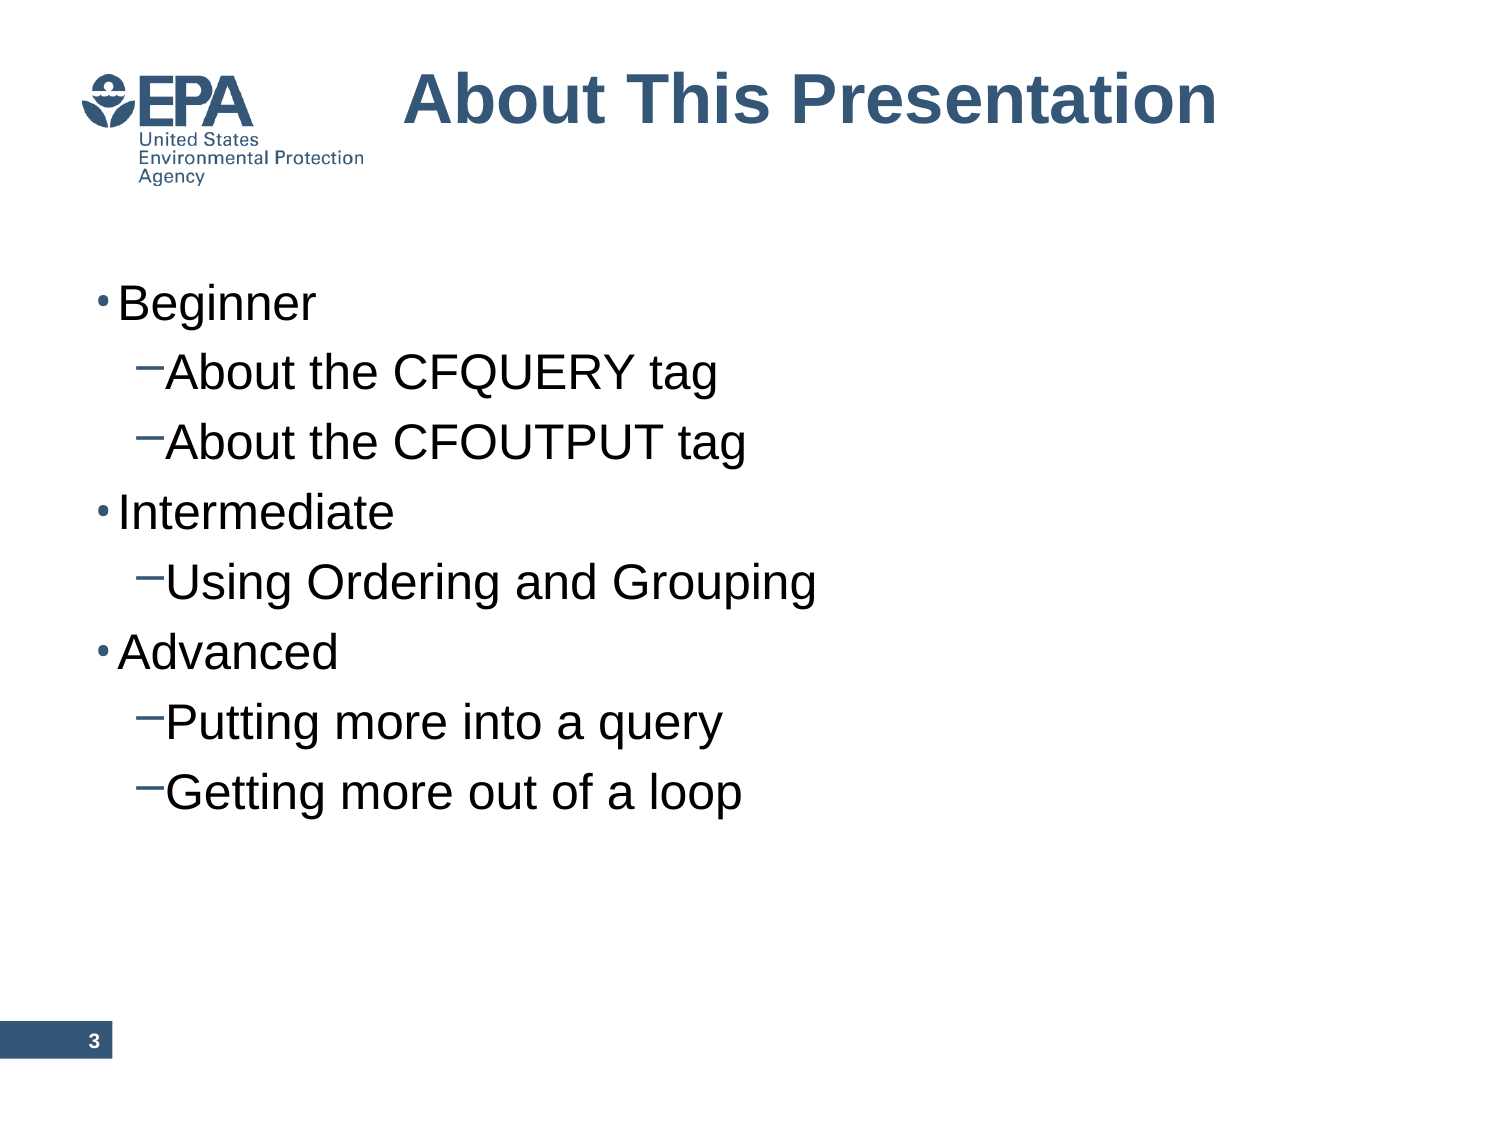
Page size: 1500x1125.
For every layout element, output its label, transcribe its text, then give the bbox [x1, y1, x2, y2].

slide_number 2 [0, 1021, 100, 1059]
picture [82, 74, 363, 186]
title About This Presentation [387, 45, 1425, 233]
list Beginner About the CFQUERY tag About the CFOUTPUT tag Intermediate Using Ordering and Grouping Advanced Putting more into a query Getting more out of a loop [75, 262, 1425, 1005]
